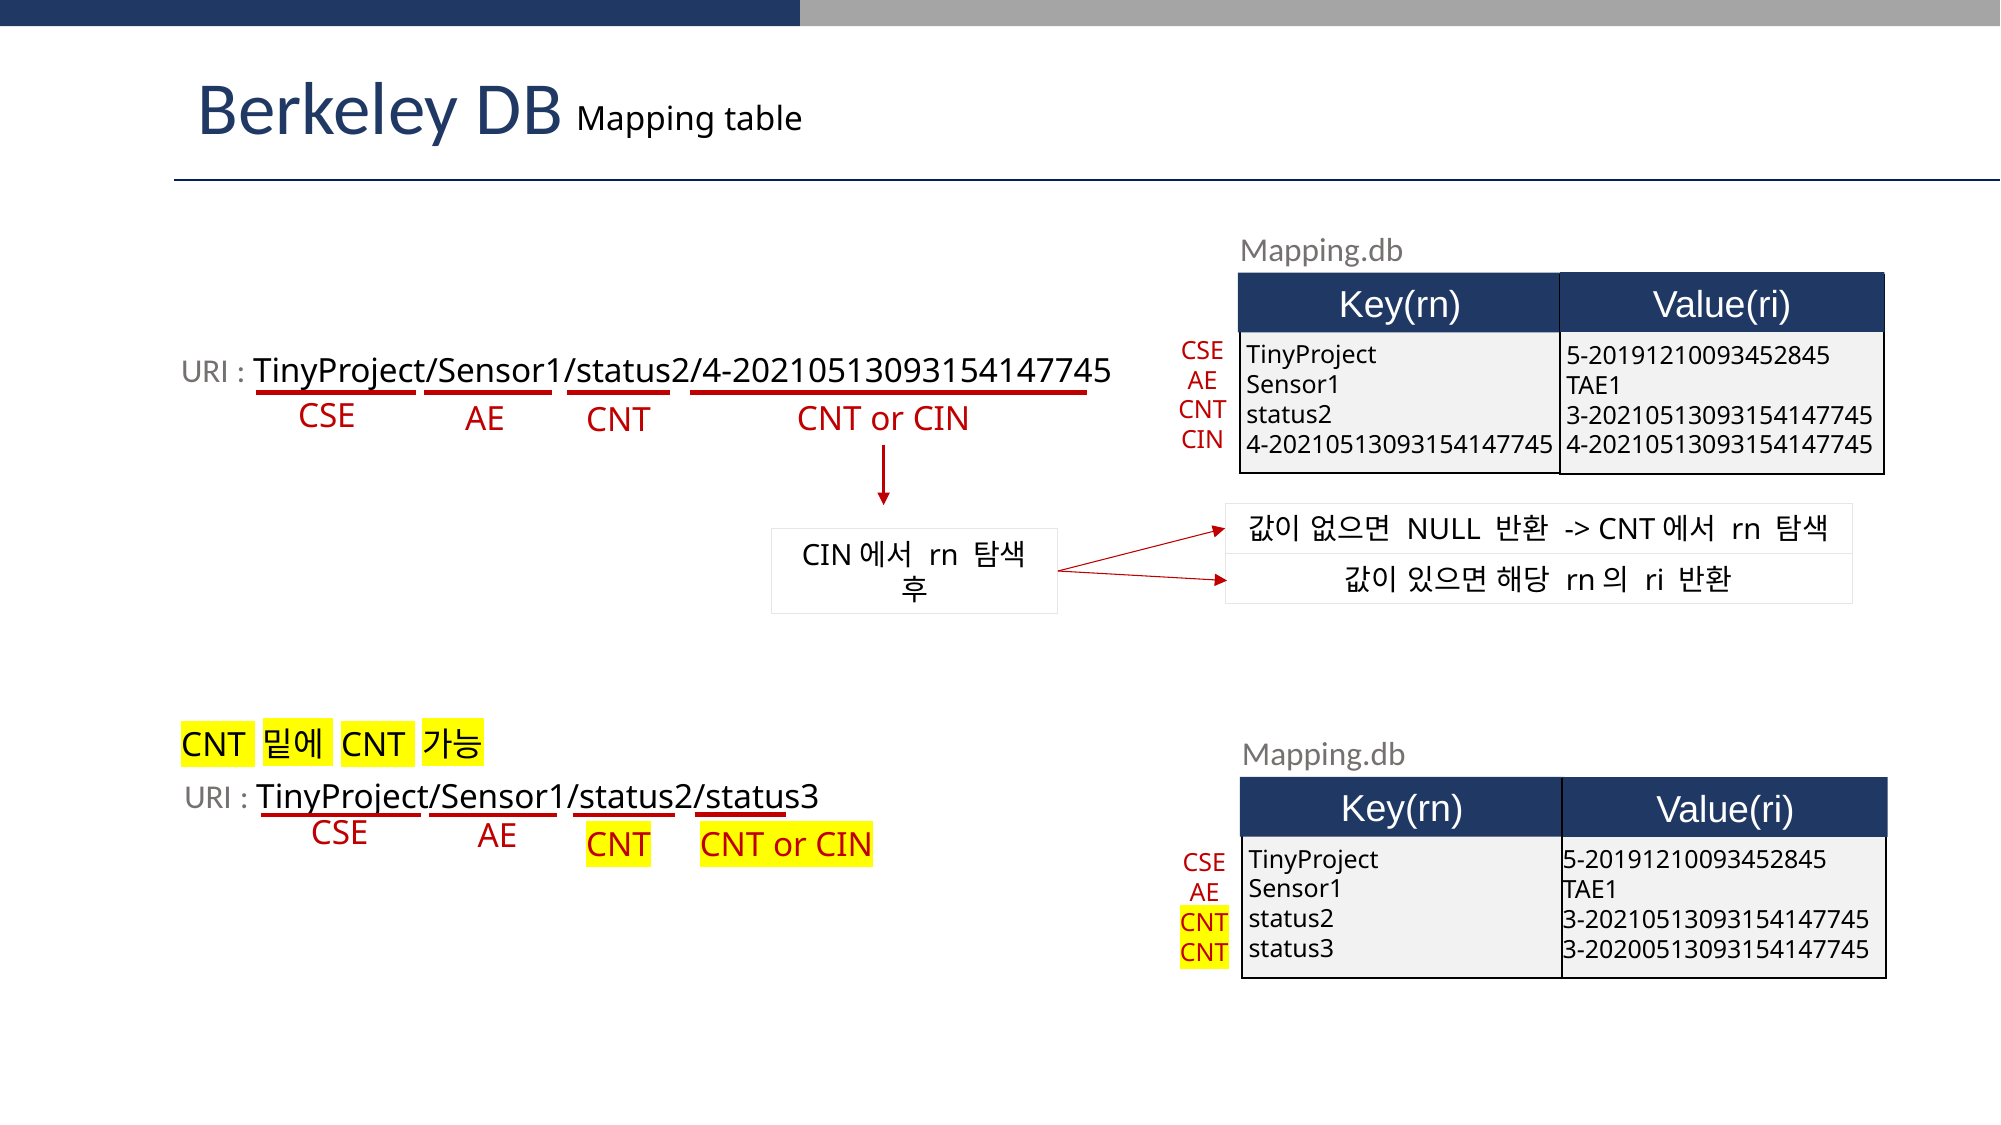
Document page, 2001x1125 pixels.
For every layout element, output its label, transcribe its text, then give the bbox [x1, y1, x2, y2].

text_box CNT [567, 393, 670, 446]
text_box Berkeley DB [183, 52, 579, 158]
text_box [1057, 528, 1226, 553]
text_box 값이 없으면 NULL 반환 -> CNT에서 rn 탐색 [1225, 503, 1853, 553]
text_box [1057, 553, 1228, 581]
text_box Mapping table [561, 89, 1439, 145]
text_box CSE [260, 803, 420, 859]
text_box CSE AE CNT CIN [1122, 326, 1283, 462]
text_box [1239, 467, 1559, 474]
text_box TinyProject Sensor1 status2 4-20210513093154147745 [1231, 331, 1551, 467]
text_box [0, 0, 399, 27]
text_box CNT 밑에 CNT 가능 [166, 716, 568, 771]
text_box Value(ri) [1560, 272, 1885, 332]
text_box 5-20191210093452845 TAE1 3-20210513093154147745 4-20210513093154147745 [1551, 331, 1907, 467]
text_box 5-20191210093452845 TAE1 3-20210513093154147745 3-20200513093154147745 [1548, 836, 1903, 972]
text_box URI : TinyProject/Sensor1/status2/4-20210513093154147745 [1283, 341, 1370, 397]
text_box CSE [247, 387, 407, 442]
text_box [1241, 971, 1561, 979]
text_box AE [417, 806, 578, 862]
text_box CNT or CIN [711, 393, 1056, 445]
text_box [399, 0, 799, 27]
text_box CNT [567, 816, 669, 871]
text_box [1599, 0, 2000, 27]
text_box CNT or CIN [669, 815, 904, 871]
text_box Key(rn) [1237, 272, 1560, 331]
text_box Key(rn) [1239, 776, 1565, 835]
text_box Mapping.db [1227, 724, 1460, 780]
text_box Value(ri) [1563, 777, 1888, 837]
text_box [799, 0, 1199, 27]
text_box URI : TinyProject/Sensor1/status2/4-20210513093154147745 [166, 341, 1122, 397]
text_box URI : TinyProject/Sensor1/status2/status3 [169, 768, 937, 823]
text_box AE [405, 389, 565, 445]
text_box [1559, 467, 1885, 475]
text_box TinyProject Sensor1 status2 status3 [1233, 835, 1563, 971]
text_box Mapping.db [1225, 220, 1458, 276]
text_box [1561, 972, 1887, 979]
text_box [1199, 0, 1599, 27]
text_box 값이 있으면 해당 rn의 ri 반환 [1225, 553, 1853, 604]
text_box CIN에서 rn 탐색 후 [771, 528, 1058, 614]
text_box CSE AE CNT CNT [1124, 839, 1285, 974]
